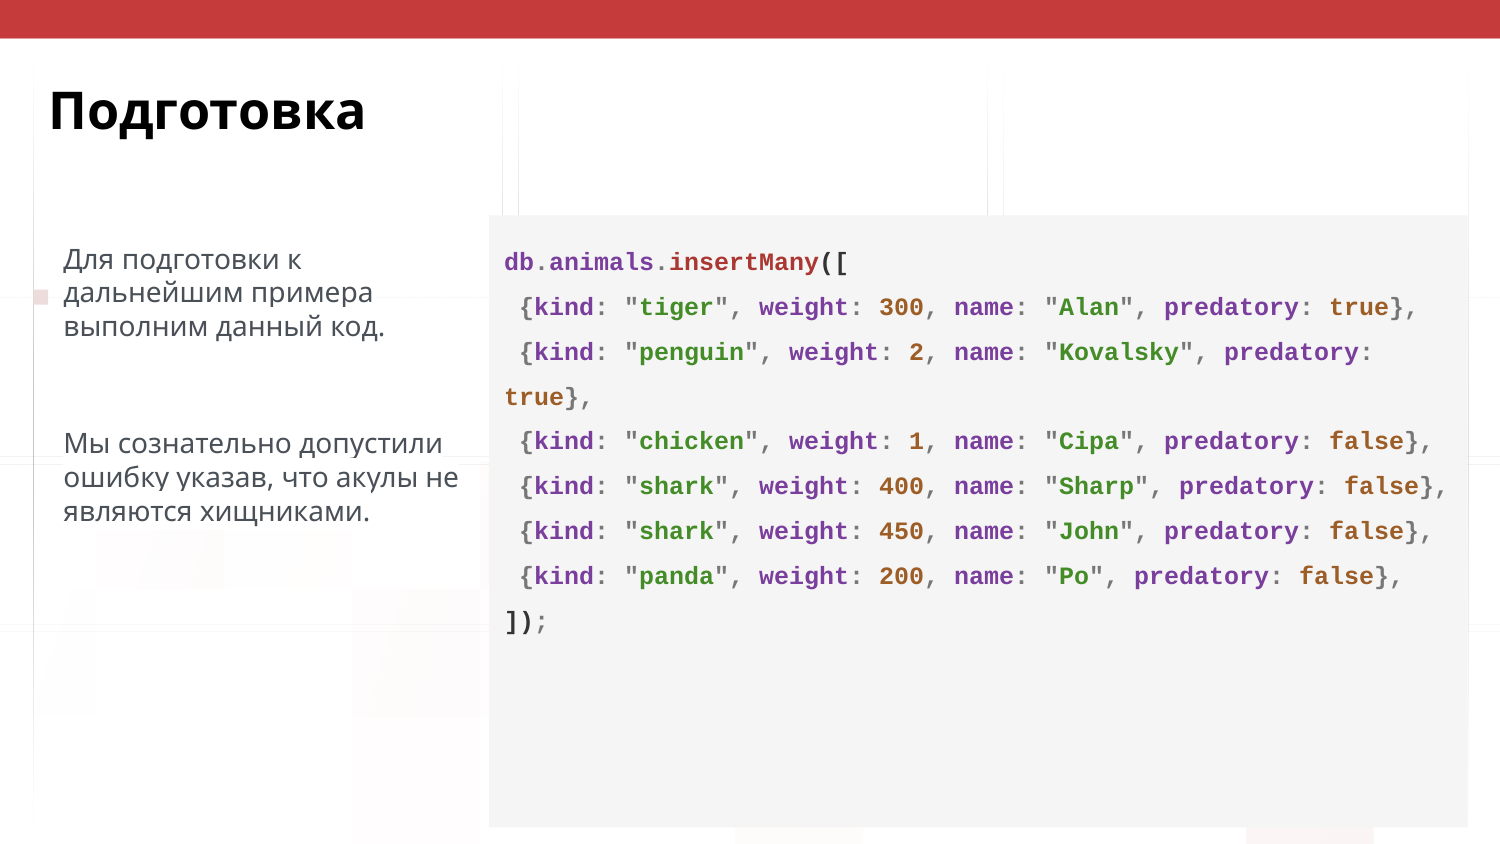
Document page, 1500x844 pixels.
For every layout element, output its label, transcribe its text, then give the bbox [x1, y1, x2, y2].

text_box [33, 225, 503, 336]
picture [0, 0, 1500, 844]
list db.animals.insertMany([ {kind: "tiger", weight: 300, name: "Alan", predatory: true}, {kind: "penguin", weight: 2, name: "Kovalsky", predatory: true}, {kind: "chicken", weight: 1, name: "Cipa", predatory: false}, {kind: "shark", weight: 400, name: "Sharp", predatory: false}, {kind: "shark", weight: 450, name: "John", predatory: false}, {kind: "panda", weight: 200, name: "Po", predatory: false}, ]); [489, 215, 1468, 828]
title Подготовка [33, 62, 1396, 157]
